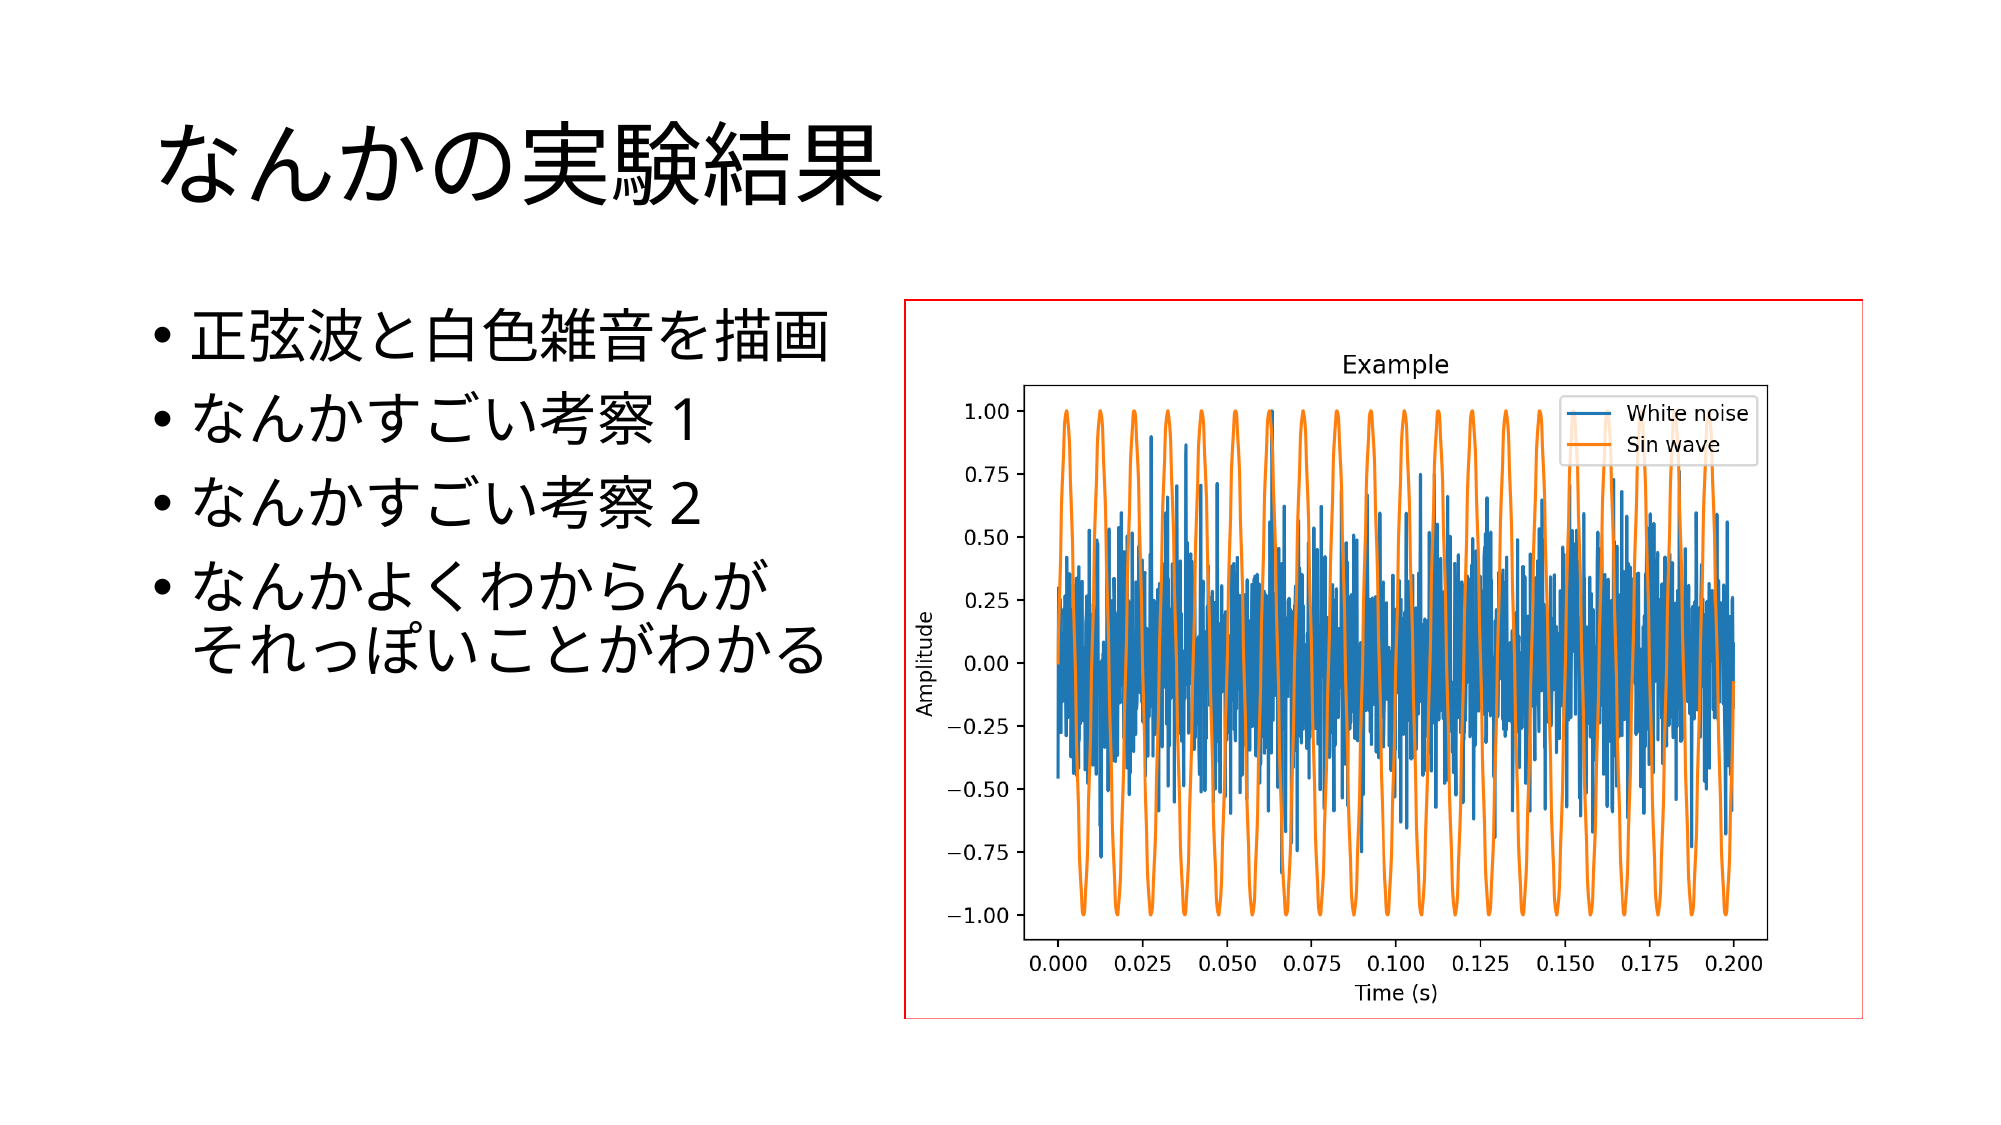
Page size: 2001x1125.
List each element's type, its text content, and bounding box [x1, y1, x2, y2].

title なんかの実験結果 [137, 59, 1863, 278]
list 正弦波と白色雑音を描画 なんかすごい考察1 なんかすごい考察2 なんかよくわからんが それっぽいことがわかる [137, 299, 904, 1014]
picture [904, 299, 1863, 1019]
